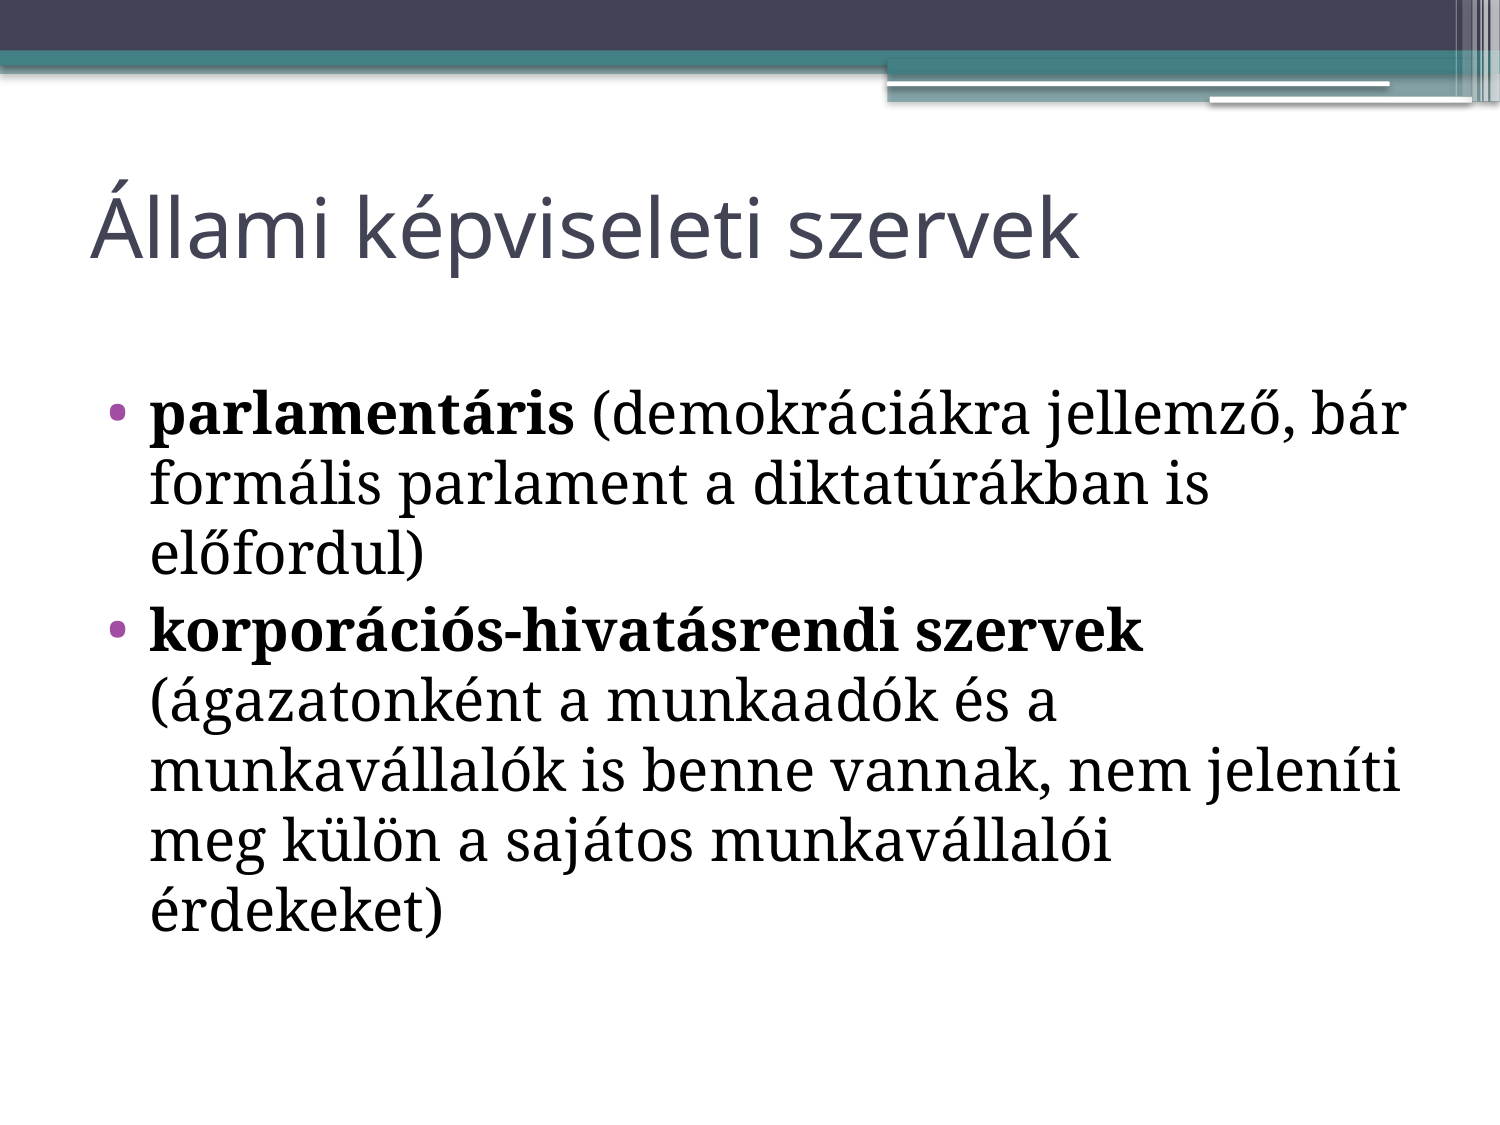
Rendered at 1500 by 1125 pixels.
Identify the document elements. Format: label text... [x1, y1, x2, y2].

title Állami képviseleti szervek [74, 187, 1426, 363]
list parlamentáris (demokráciákra jellemző, bár formális parlament a diktatúrákban is előfordul) korporációs-hivatásrendi szervek (ágazatonként a munkaadók és a munkavállalók is benne vannak, nem jeleníti meg külön a sajátos munkavállalói érdekeket) [74, 368, 1426, 1079]
